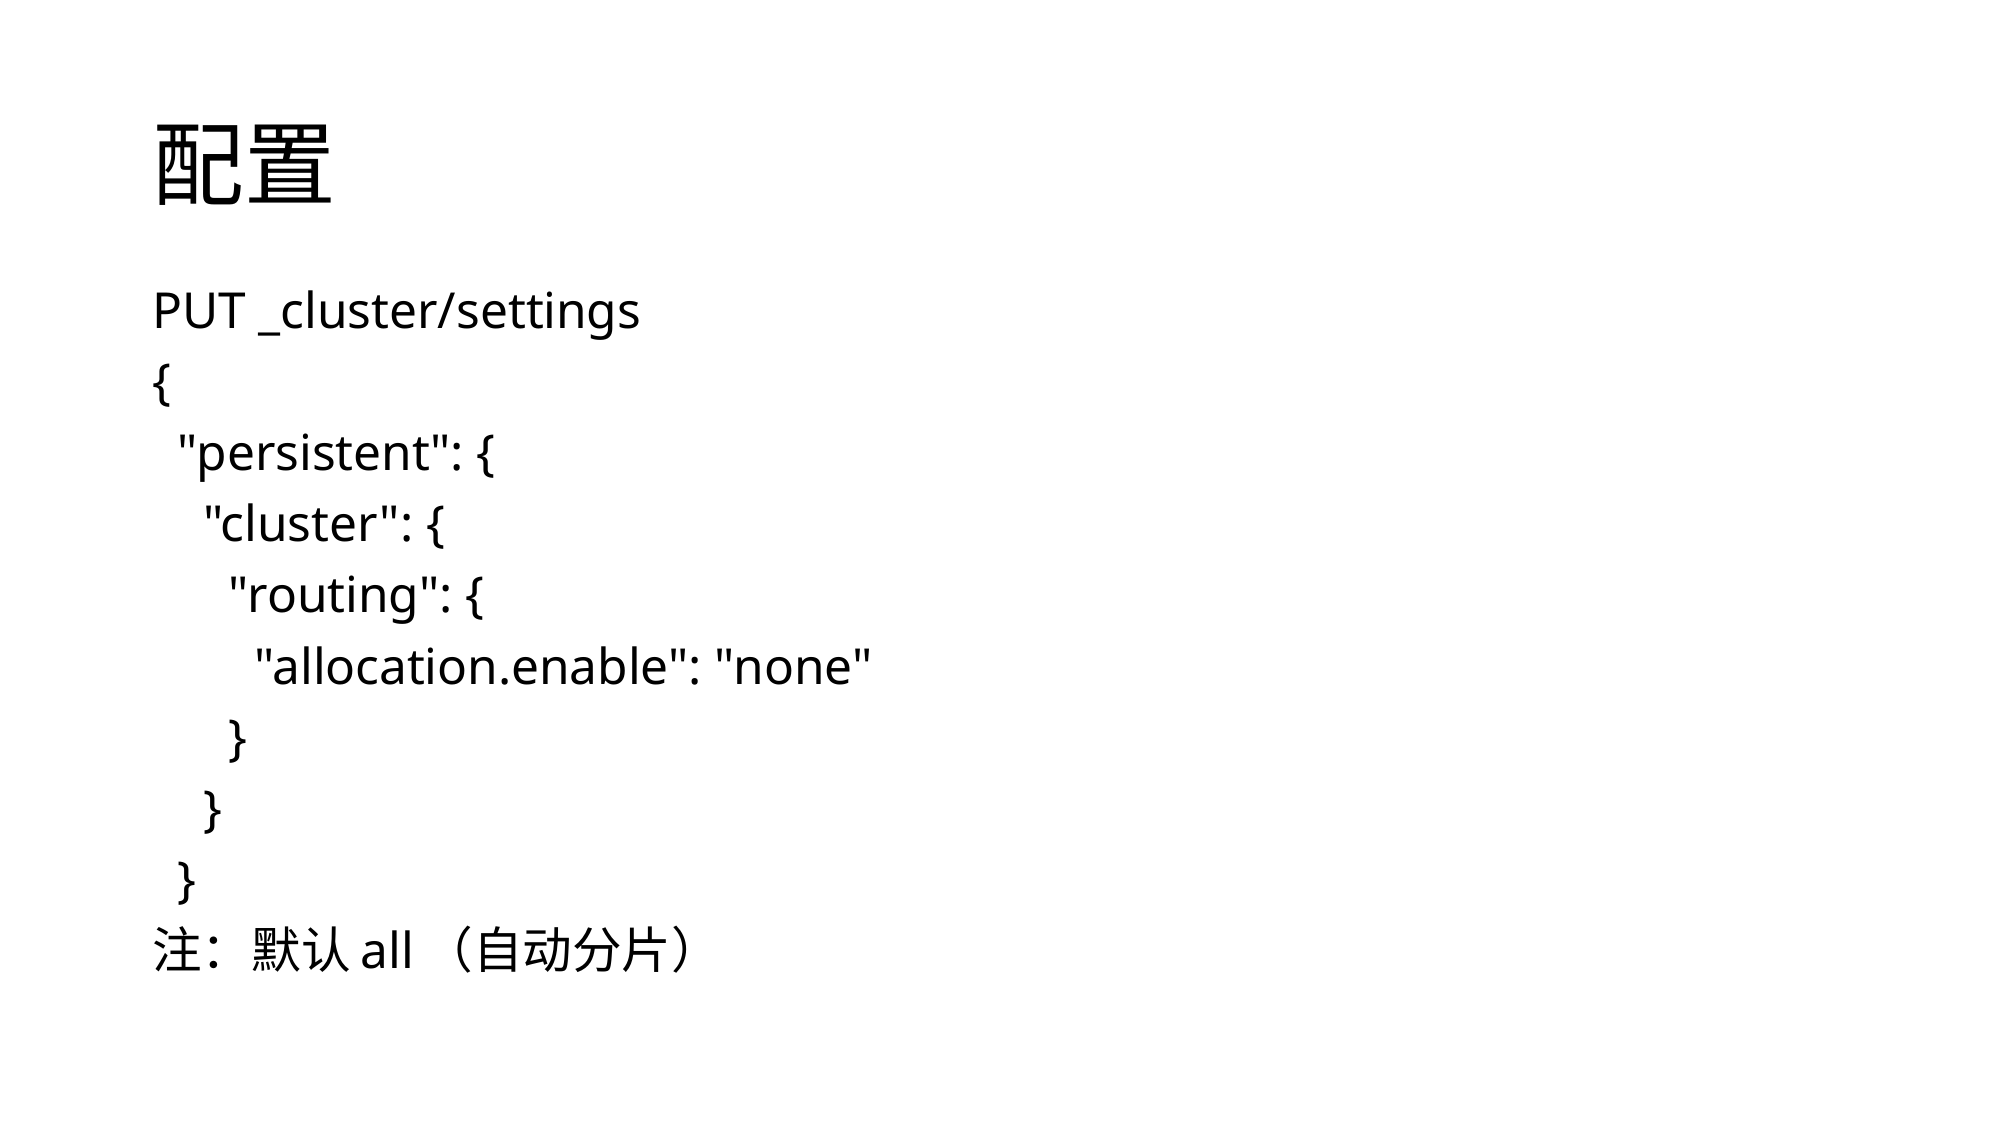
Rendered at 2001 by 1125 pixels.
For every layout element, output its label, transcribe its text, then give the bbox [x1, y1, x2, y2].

title 配置 [137, 59, 1863, 201]
list PUT _cluster/settings { "persistent": { "cluster": { "routing": { "allocation.enable": "none" } } } 注：默认all（自动分片） [137, 201, 1863, 995]
